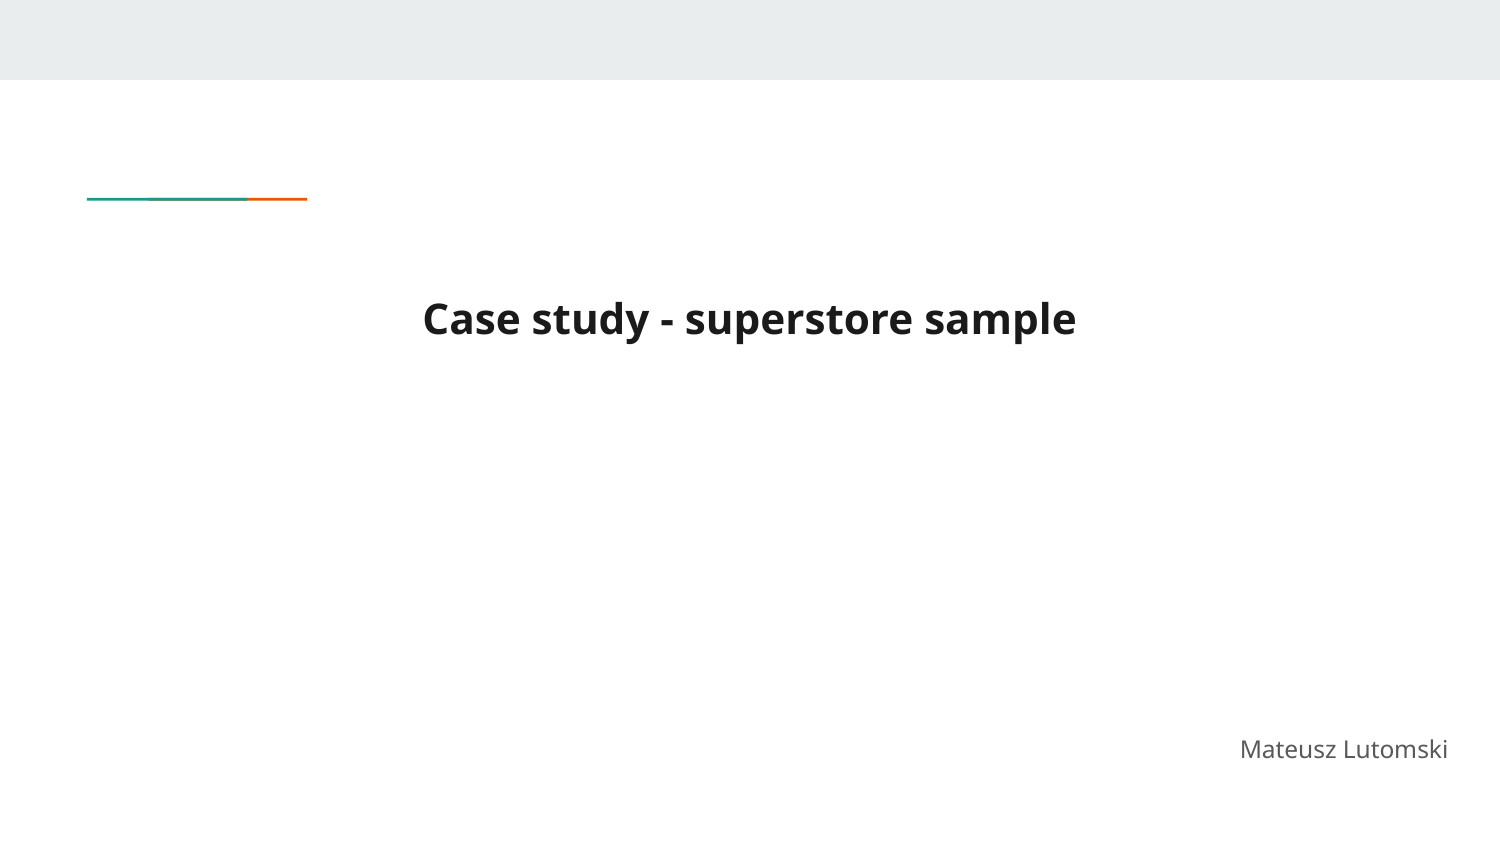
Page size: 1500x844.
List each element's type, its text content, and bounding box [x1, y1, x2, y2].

list Mateusz Lutomski [202, 411, 1464, 783]
title Case study - superstore sample [119, 274, 1381, 363]
